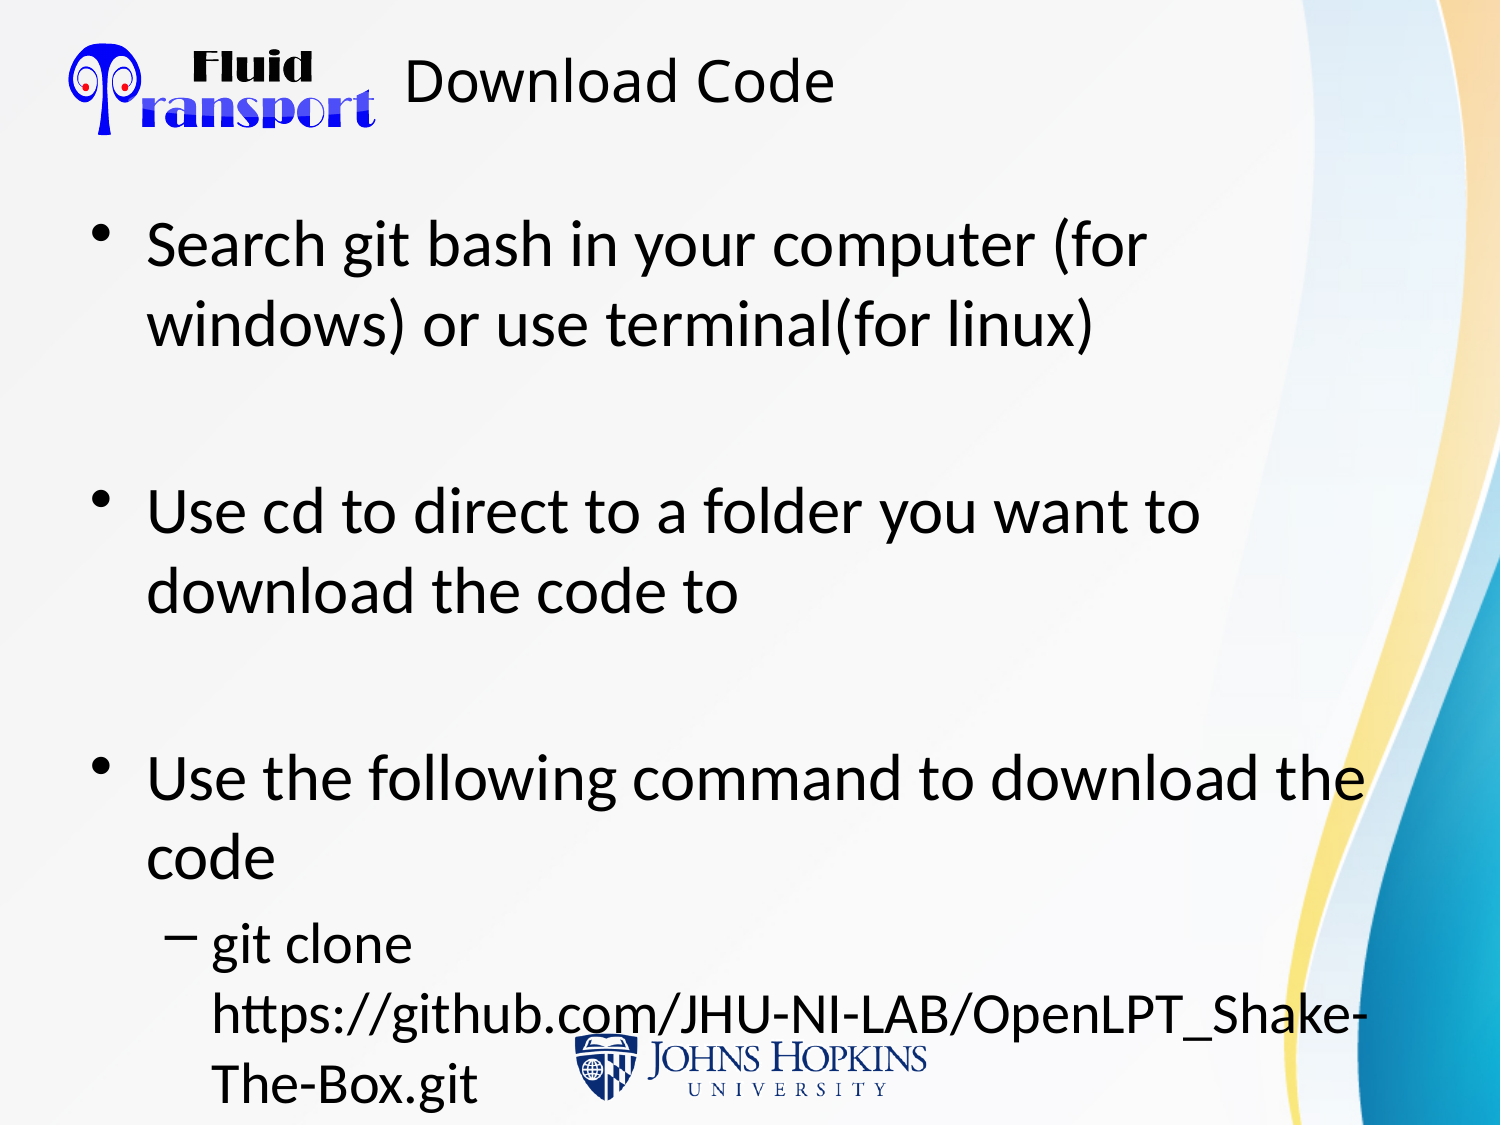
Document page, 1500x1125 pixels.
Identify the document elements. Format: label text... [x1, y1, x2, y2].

list Search git bash in your computer (for windows) or use terminal(for linux) Use cd to direct to a folder you want to download the code to Use the following command to download the code git clone https://github.com/JHU-NI-LAB/OpenLPT_Shake-The-Box.git [74, 192, 1426, 1006]
title Download Code [388, 30, 1426, 128]
picture [0, 0, 1500, 1125]
